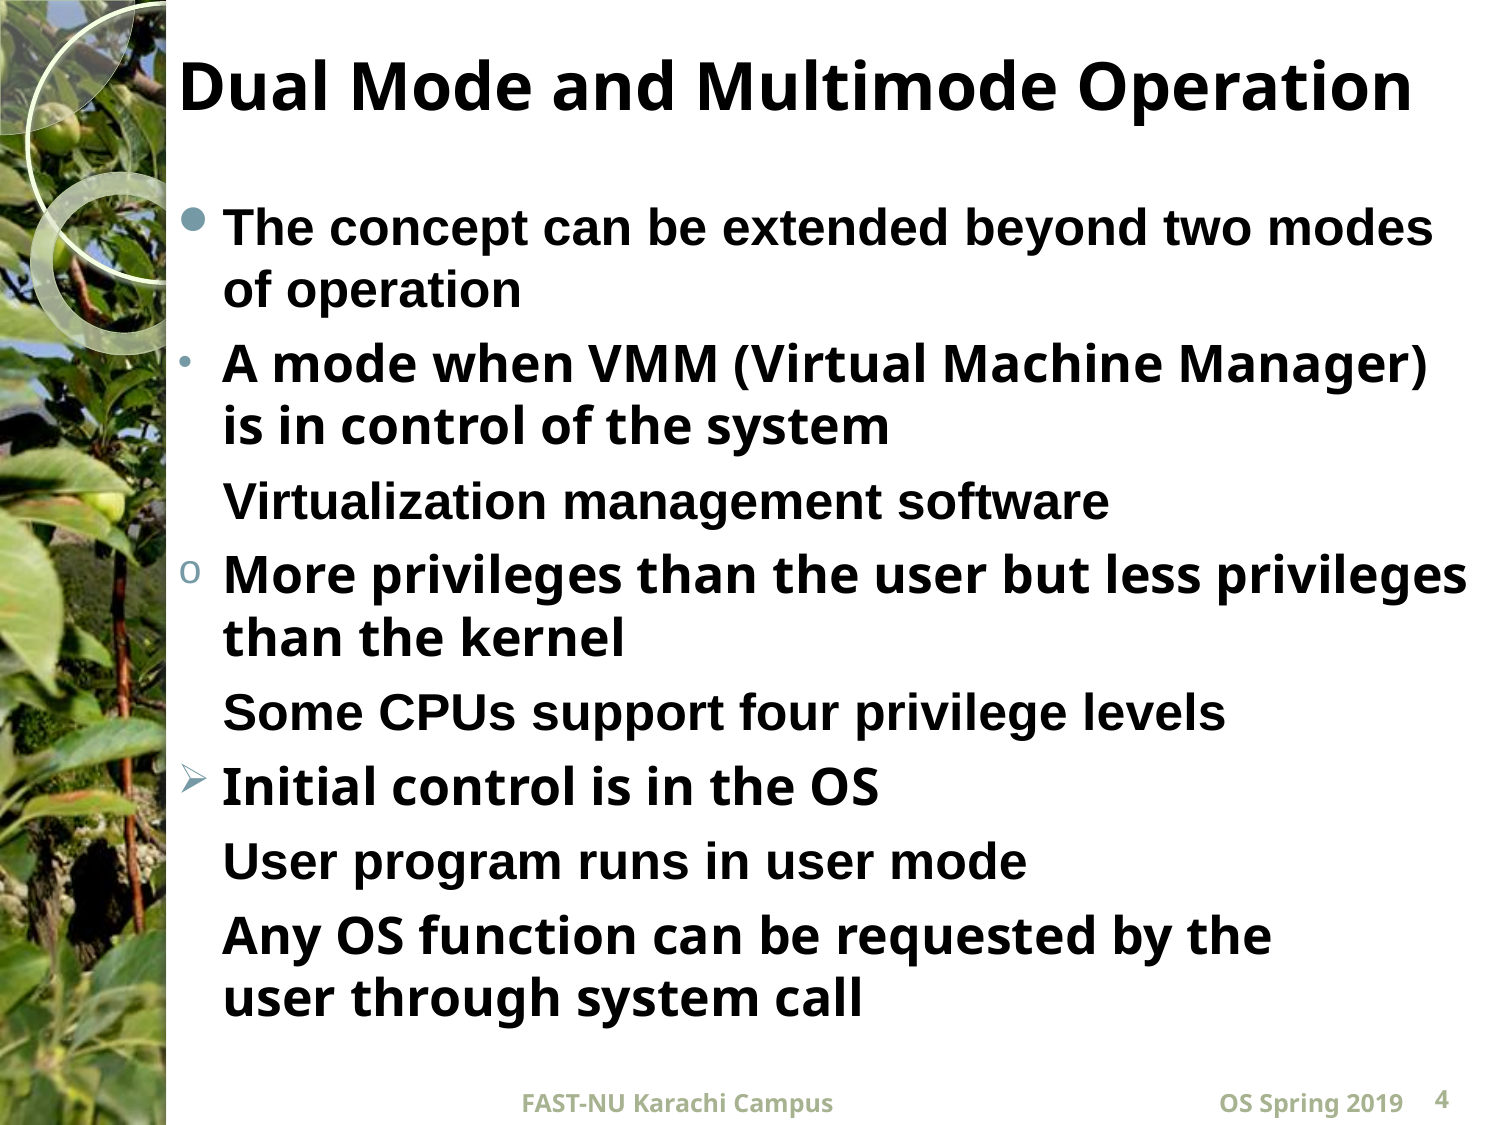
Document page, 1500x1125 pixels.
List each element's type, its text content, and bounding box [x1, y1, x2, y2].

picture [32, 13, 160, 207]
picture [136, 0, 166, 4]
picture [53, 241, 149, 332]
title Dual Mode and Multimode Operation [162, 12, 1500, 155]
slide_number OS Spring 2019 [1037, 1051, 1405, 1125]
footer FAST-NU Karachi Campus [506, 1051, 974, 1125]
picture [0, 134, 166, 1125]
slide_number 4 [1405, 1051, 1479, 1125]
picture [62, 195, 149, 279]
list The concept can be extended beyond two modes of operation A mode when VMM (Virtual Machine Manager) is in control of the system Virtualization management software More privileges than the user but less privileges than the kernel Some CPUs support four privilege levels Initial control is in the OS User program runs in user mode Any OS function can be requested by the user through system call [149, 185, 1500, 1039]
